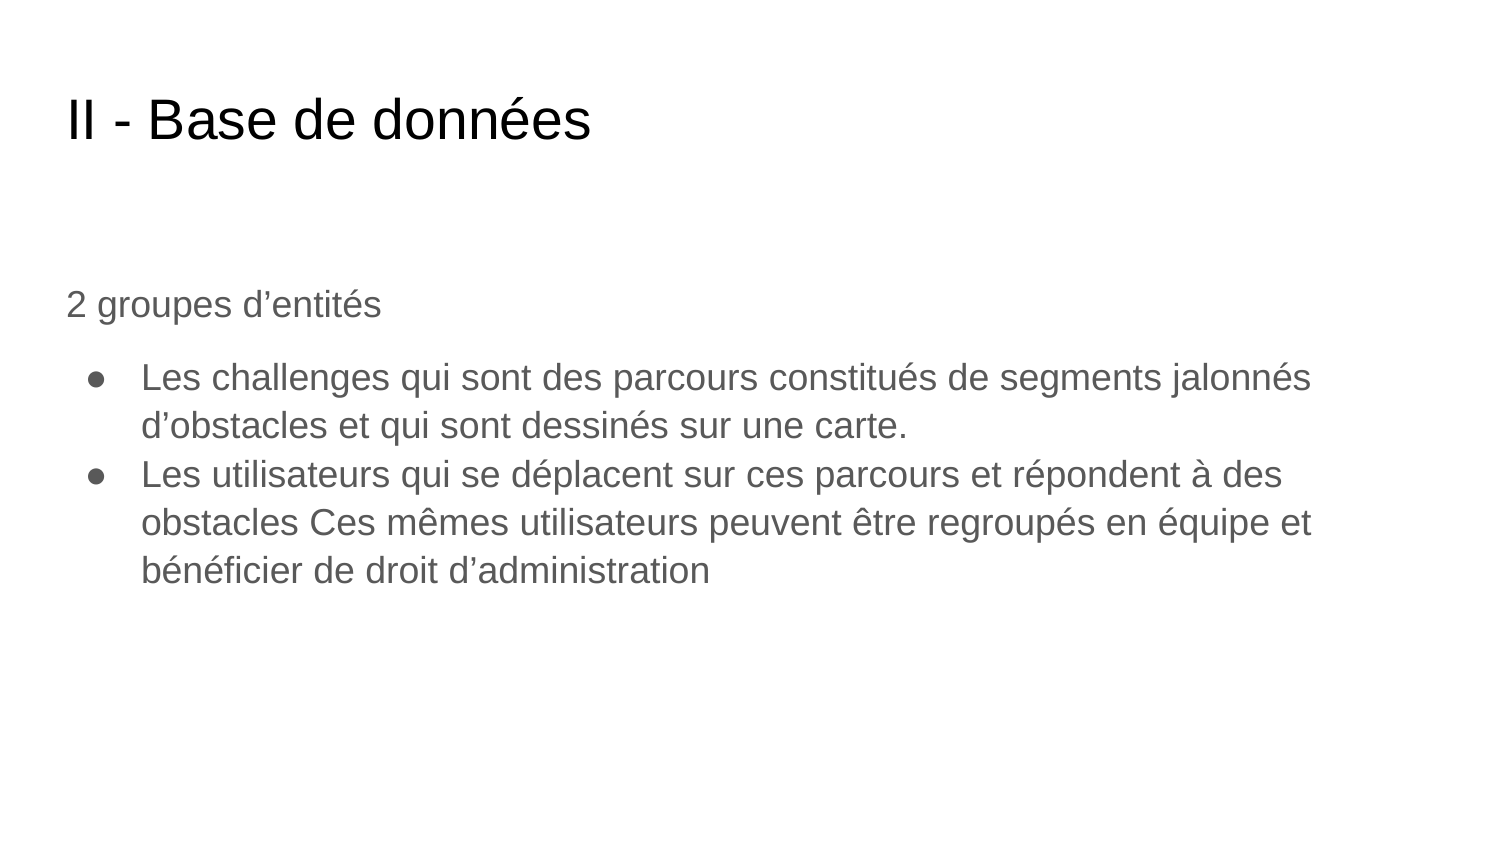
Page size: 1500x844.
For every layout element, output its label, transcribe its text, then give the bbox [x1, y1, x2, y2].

list 2 groupes d’entités Les challenges qui sont des parcours constitués de segments jalonnés d’obstacles et qui sont dessinés sur une carte. Les utilisateurs qui se déplacent sur ces parcours et répondent à des obstacles Ces mêmes utilisateurs peuvent être regroupés en équipe et bénéficier de droit d’administration [51, 189, 1449, 750]
title II - Base de données [51, 72, 1449, 167]
